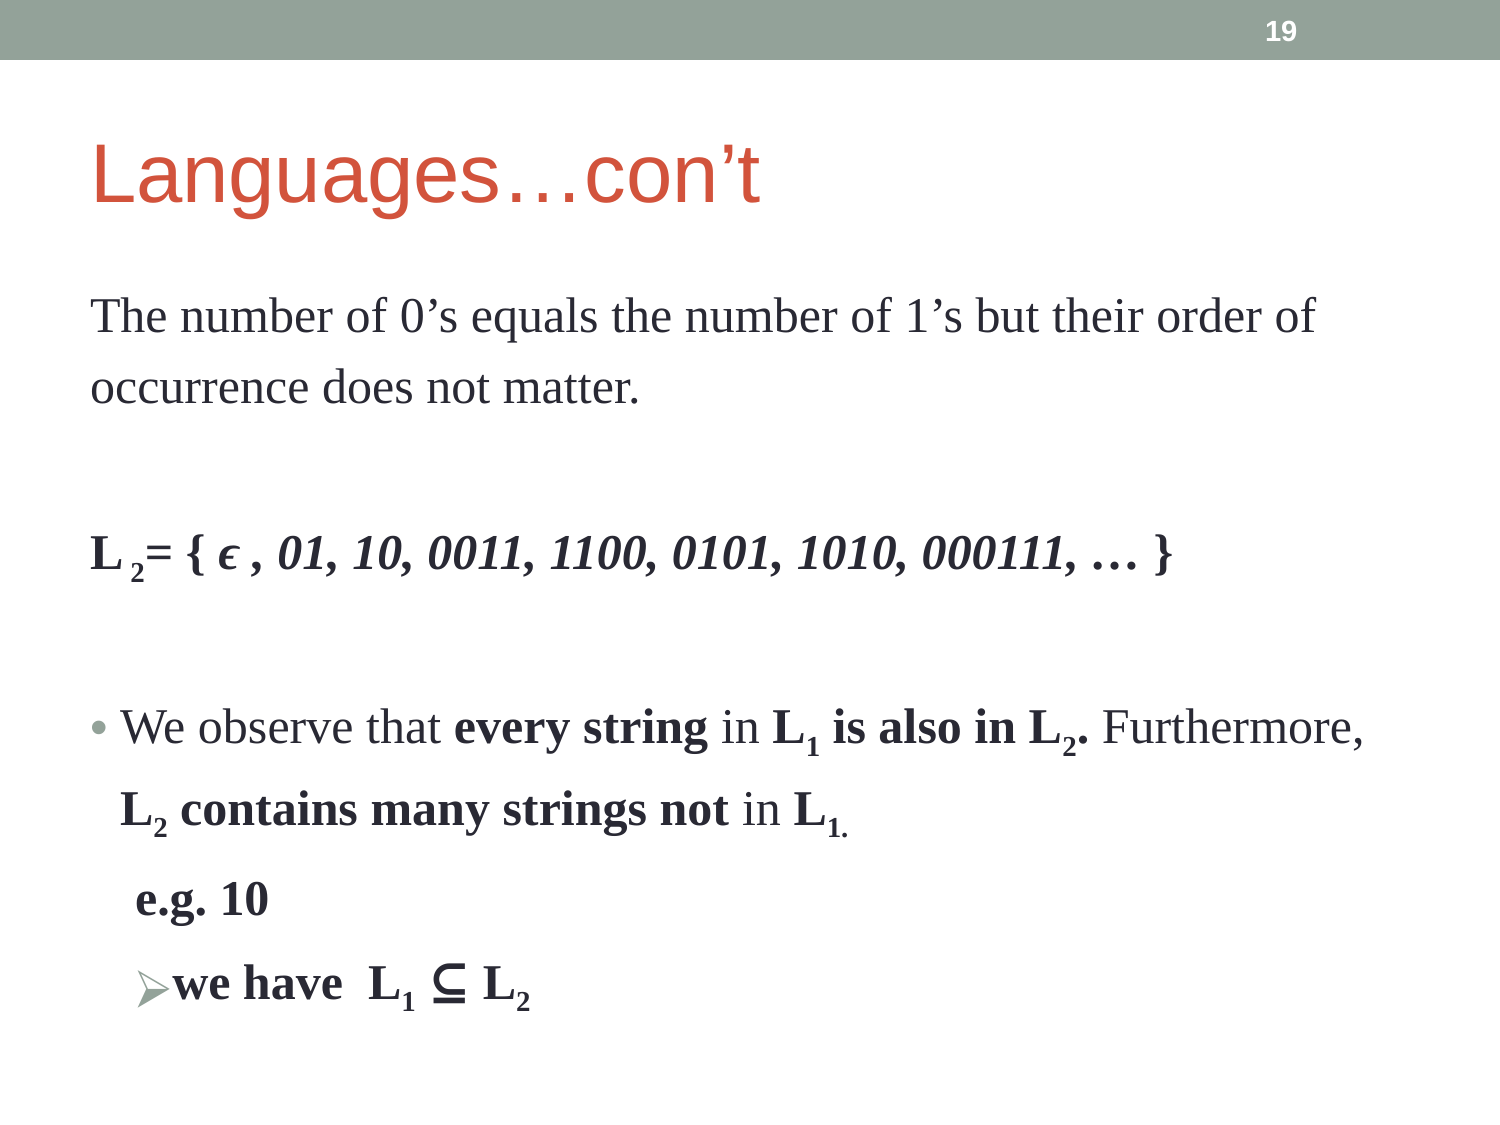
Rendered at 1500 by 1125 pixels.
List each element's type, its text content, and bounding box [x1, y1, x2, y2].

list The number of 0’s equals the number of 1’s but their order of occurrence does not matter. L 2= { ϵ , 01, 10, 0011, 1100, 0101, 1010, 000111, … } We observe that every string in L1 is also in L2. Furthermore, L2 contains many strings not in L1. e.g. 10 we have L1 ⊆ L2 [75, 262, 1425, 1063]
title Languages…con’t [75, 87, 1425, 250]
slide_number ‹#› [1250, 3, 1425, 57]
